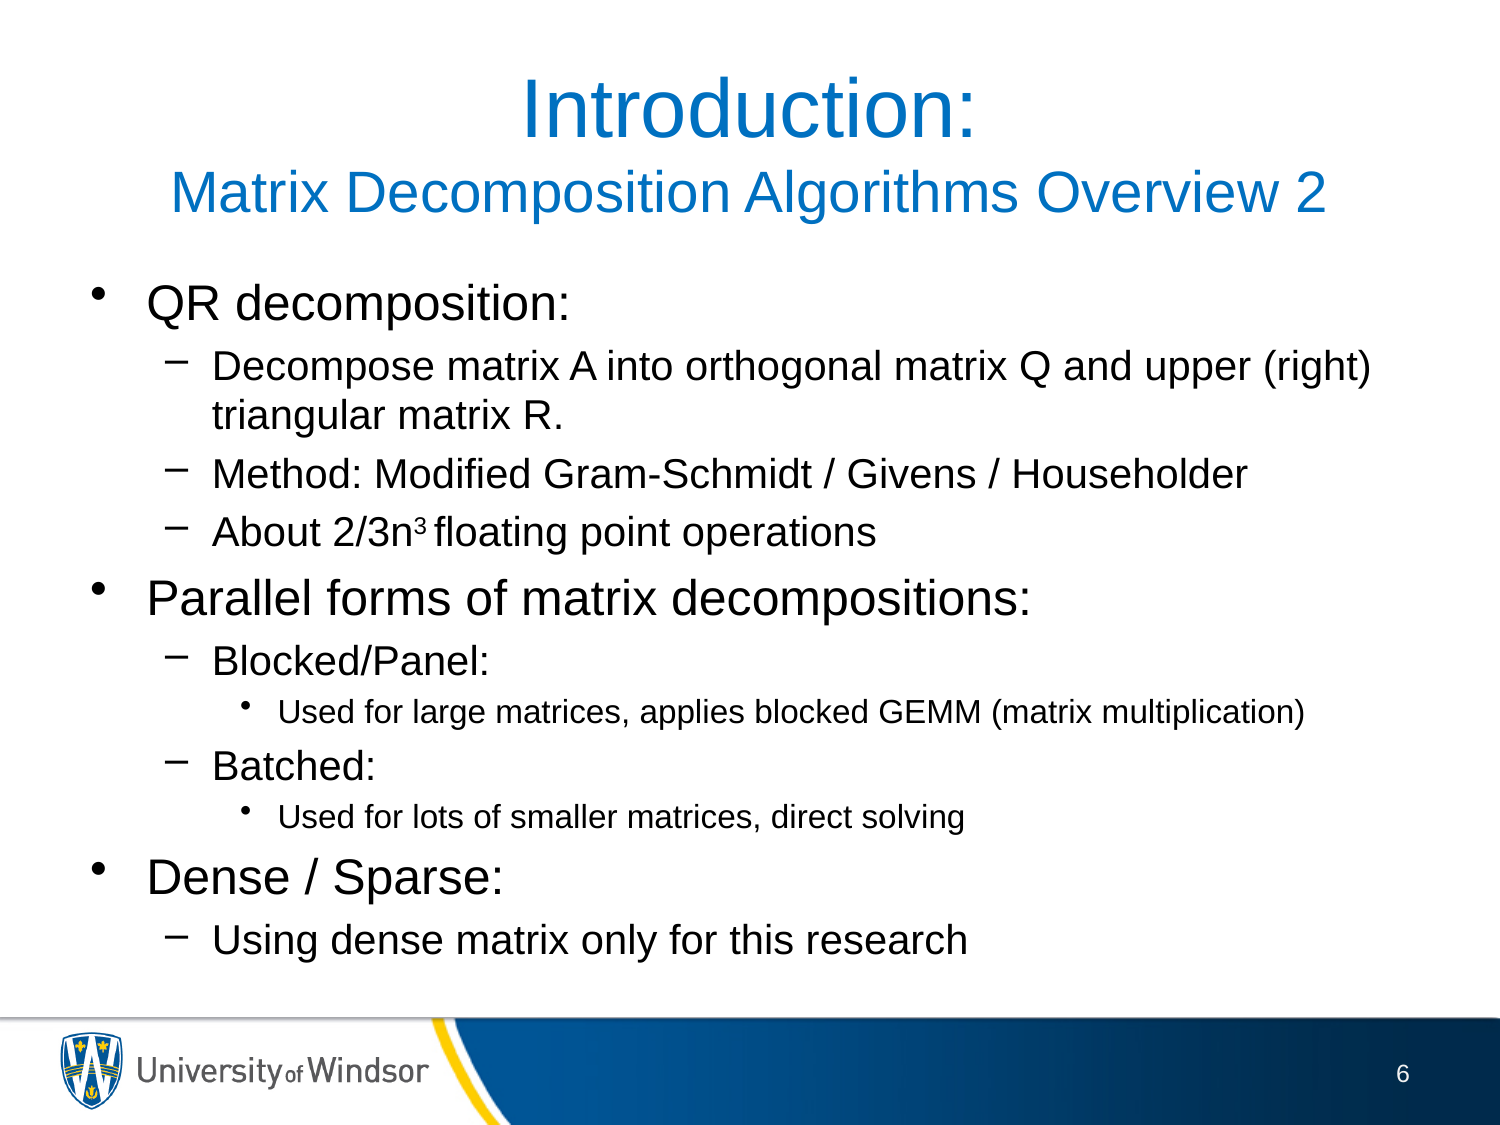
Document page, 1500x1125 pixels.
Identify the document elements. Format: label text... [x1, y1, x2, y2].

title Introduction: Matrix Decomposition Algorithms Overview 2 [75, 45, 1425, 233]
slide_number 6 [1074, 1042, 1425, 1103]
picture [0, 1017, 1500, 1125]
list QR decomposition: Decompose matrix A into orthogonal matrix Q and upper (right) triangular matrix R. Method: Modified Gram-Schmidt / Givens / Householder About 2/3n3 floating point operations Parallel forms of matrix decompositions: Blocked/Panel: Used for large matrices, applies blocked GEMM (matrix multiplication) Batched: Used for lots of smaller matrices, direct solving Dense / Sparse: Using dense matrix only for this research [75, 262, 1425, 1005]
